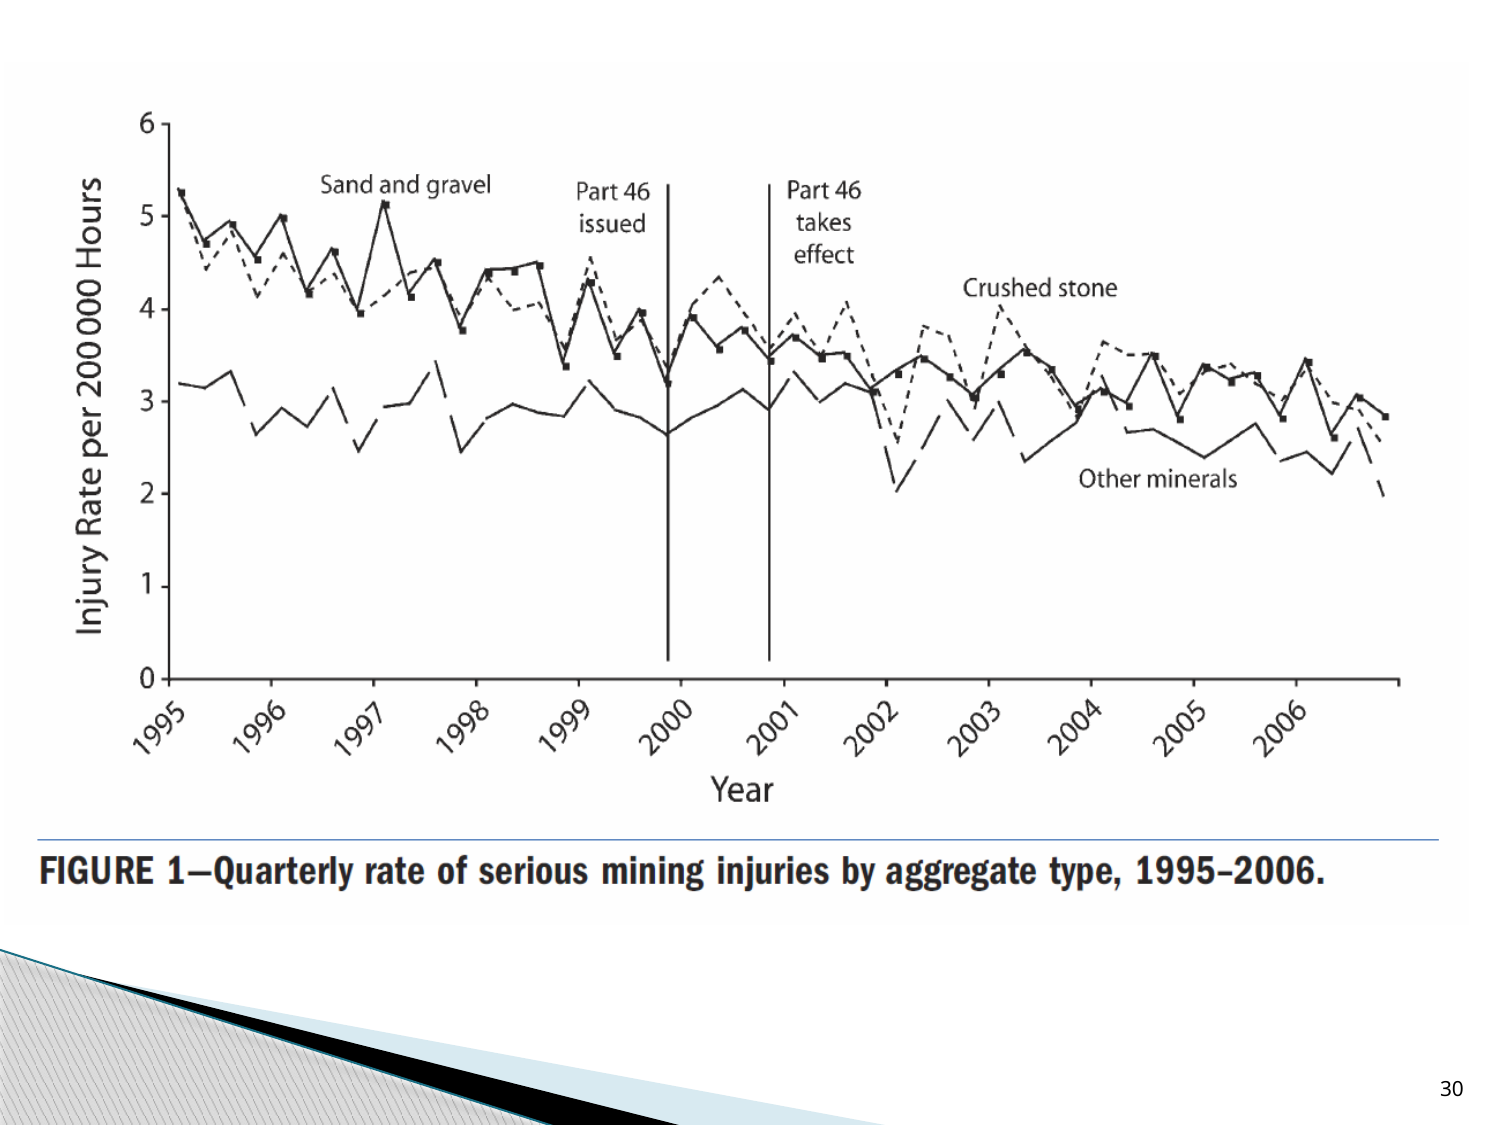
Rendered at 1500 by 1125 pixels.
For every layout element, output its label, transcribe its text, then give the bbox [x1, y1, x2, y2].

picture [4, 62, 1469, 926]
slide_number 30 [1418, 1051, 1479, 1112]
